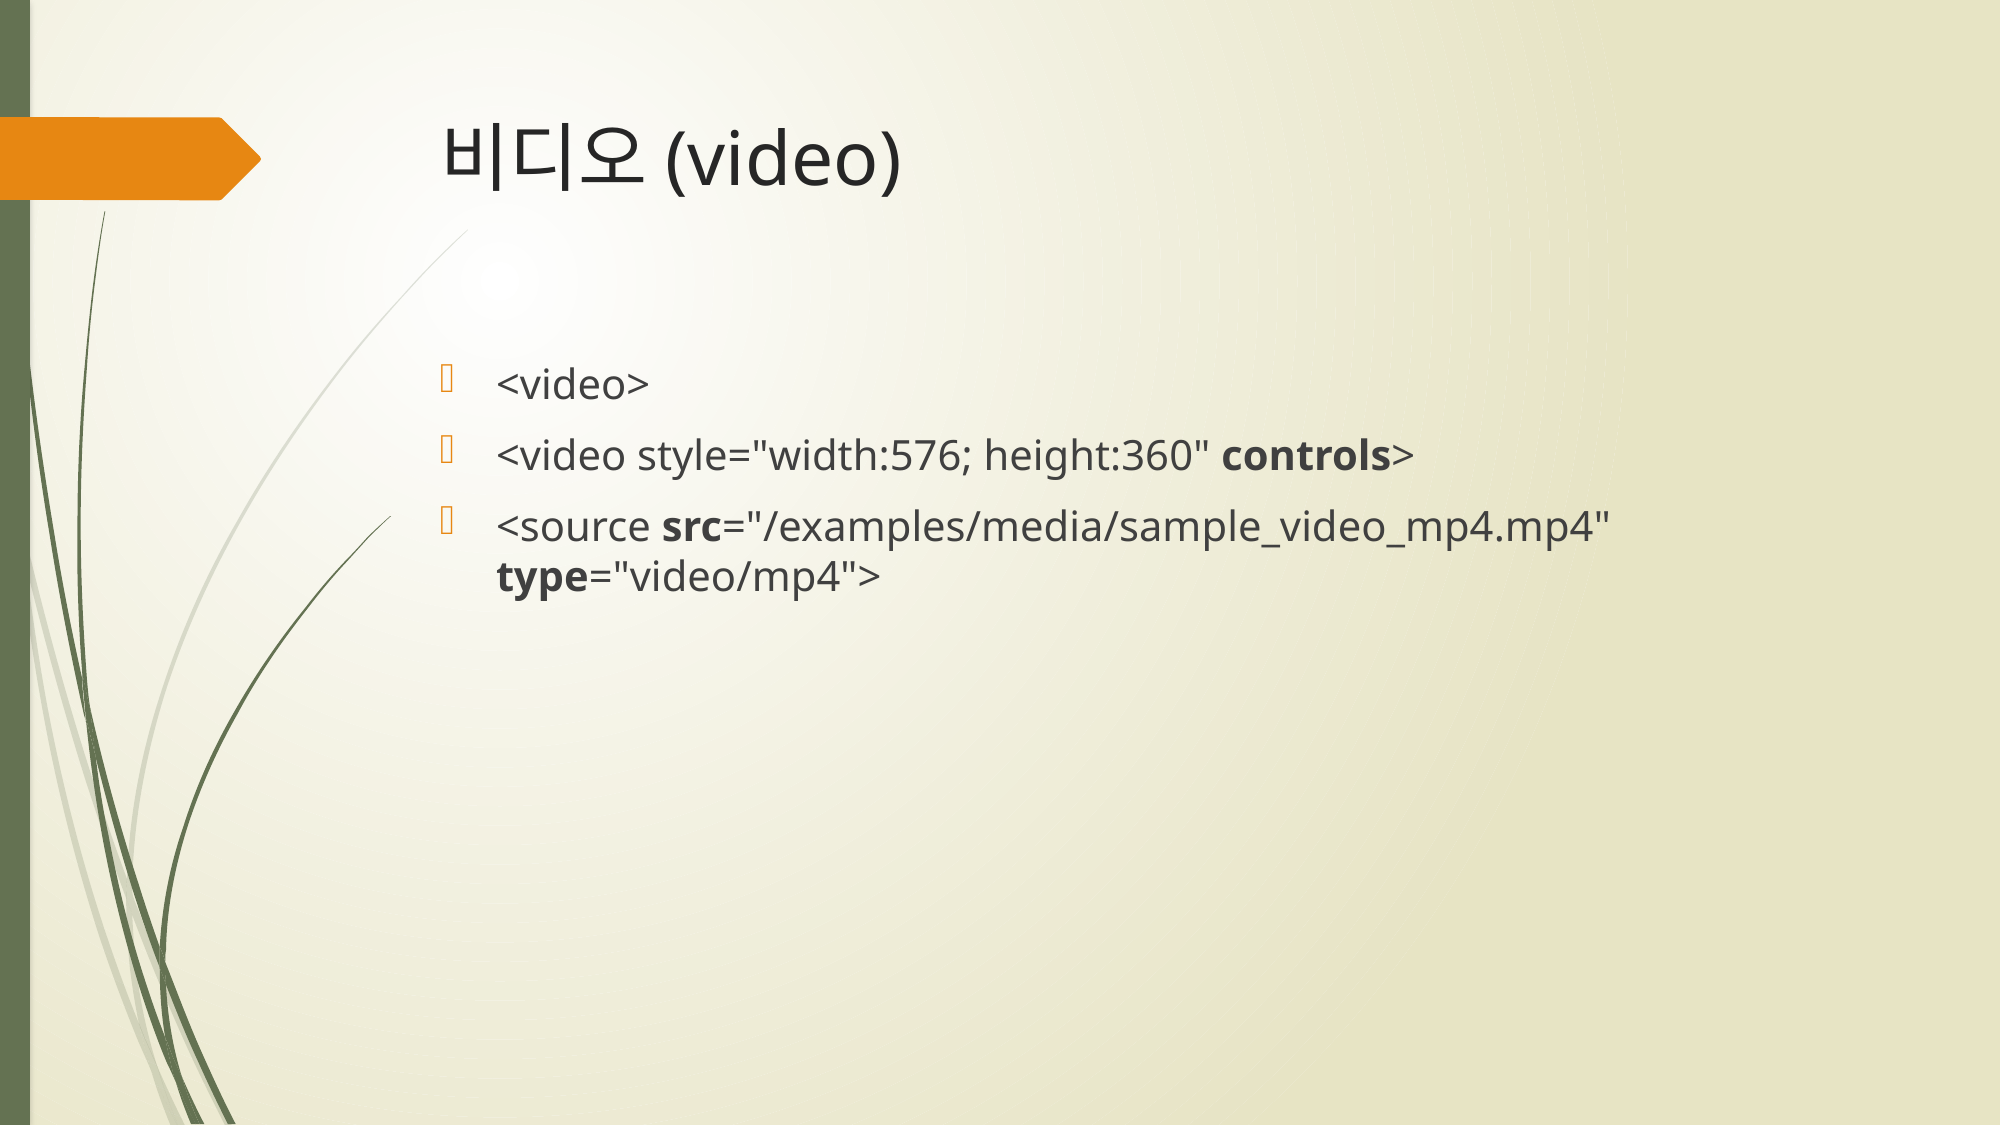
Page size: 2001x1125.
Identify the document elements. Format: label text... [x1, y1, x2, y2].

title 비디오(video) [425, 102, 1888, 313]
list <video> <video style="width:576; height:360" controls> <source src="/examples/media/sample_video_mp4.mp4" type="video/mp4"> [424, 350, 1888, 970]
